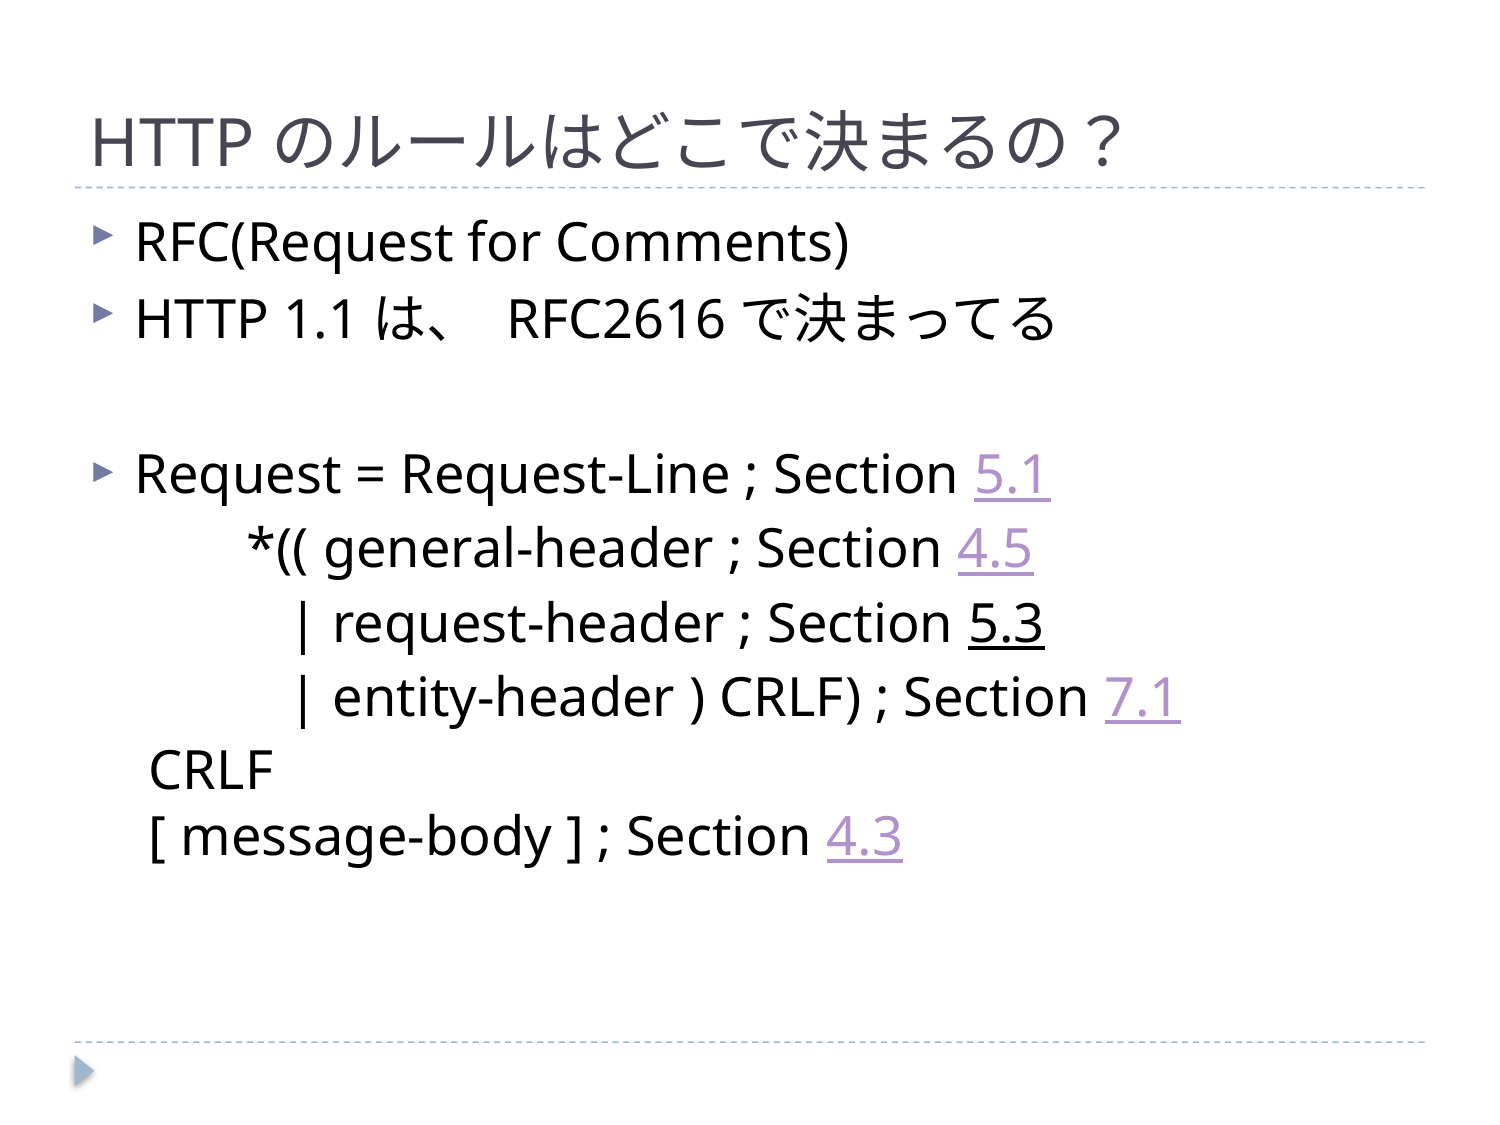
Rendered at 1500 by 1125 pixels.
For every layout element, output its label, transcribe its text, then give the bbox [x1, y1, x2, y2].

list RFC(Request for Comments) HTTP 1.1は、 RFC2616で決まってる Request = Request-Line ; Section 5.1 *(( general-header ; Section 4.5 | request-header ; Section 5.3 | entity-header ) CRLF) ; Section 7.1 CRLF [ message-body ] ; Section 4.3 [75, 200, 1425, 1010]
title HTTPのルールはどこで決まるの？ [75, 24, 1425, 188]
